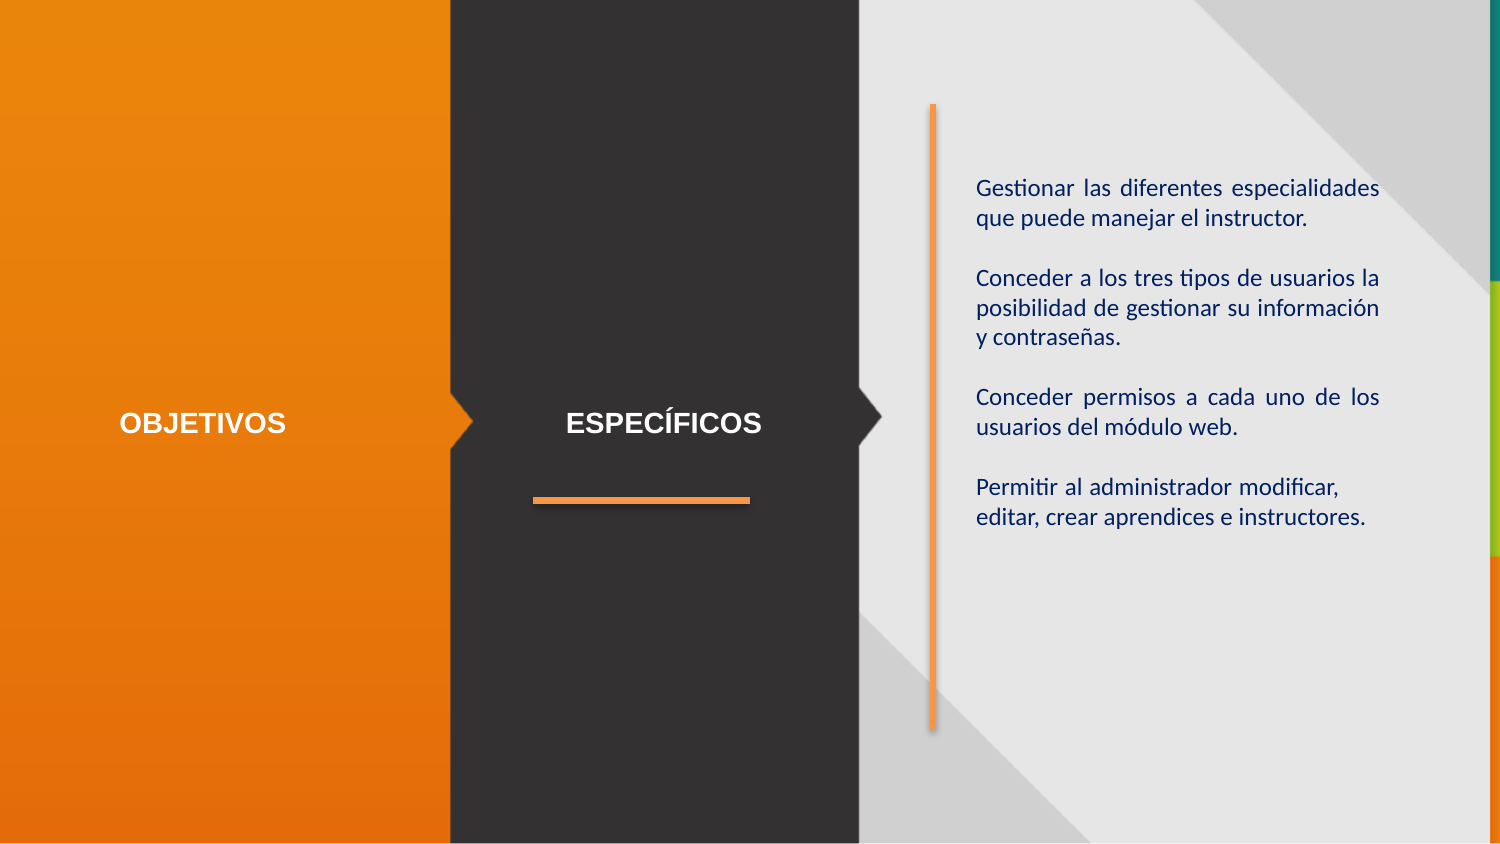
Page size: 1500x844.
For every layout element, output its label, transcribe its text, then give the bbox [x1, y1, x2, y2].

text_box ESPECÍFICOS [550, 397, 780, 448]
text_box OBJETIVOS [104, 396, 312, 448]
text_box Gestionar las diferentes especialidades que puede manejar el instructor. Conceder a los tres tipos de usuarios la posibilidad de gestionar su información y contraseñas. Conceder permisos a cada uno de los usuarios del módulo web. Permitir al administrador modificar, editar, crear aprendices e instructores. [961, 103, 1396, 609]
picture [0, 0, 1500, 844]
